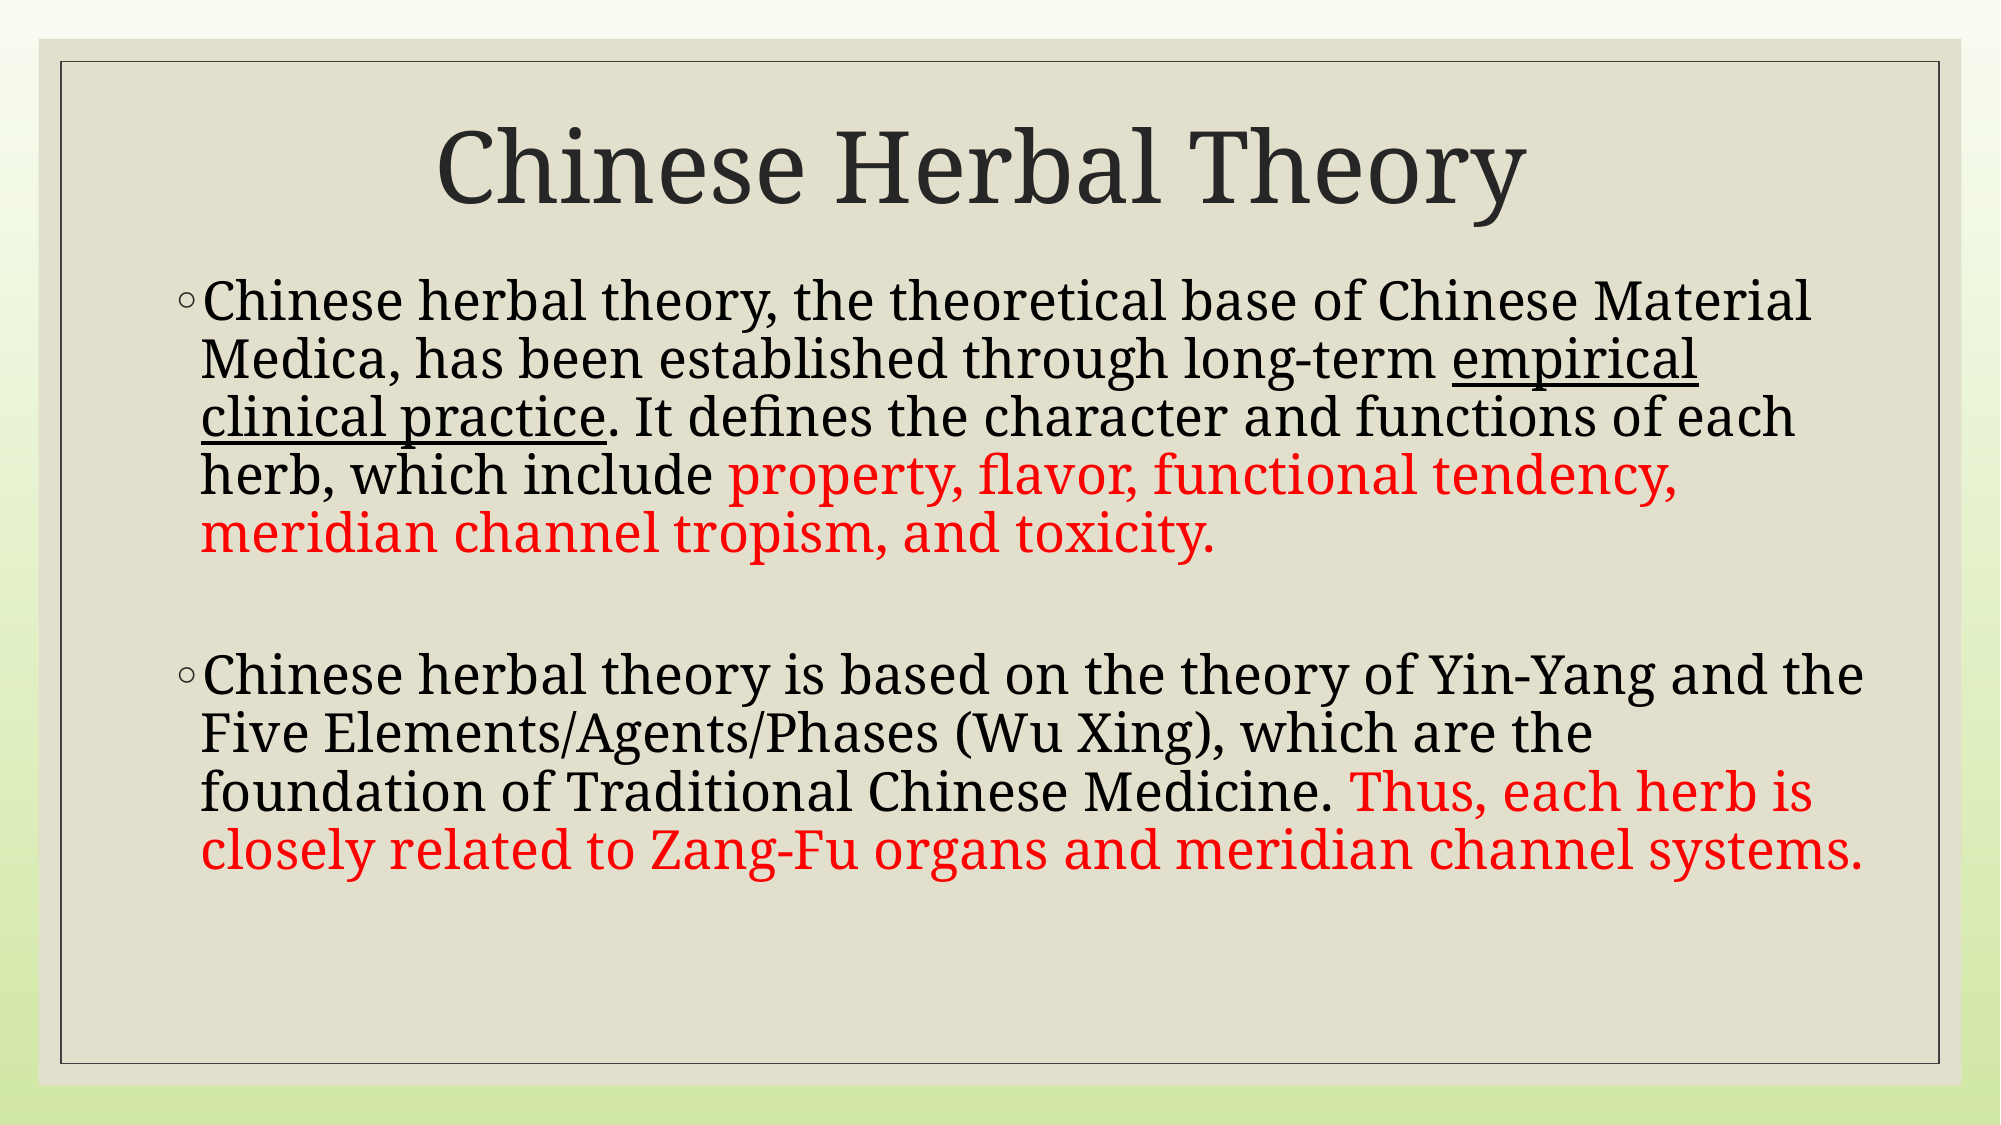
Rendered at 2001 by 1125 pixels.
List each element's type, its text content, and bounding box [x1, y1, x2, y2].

list Chinese herbal theory, the theoretical base of Chinese Material Medica, has been established through long-term empirical clinical practice. It defines the character and functions of each herb, which include property, flavor, functional tendency, meridian channel tropism, and toxicity. Chinese herbal theory is based on the theory of Yin-Yang and the Five Elements/Agents/Phases (Wu Xing), which are the foundation of Traditional Chinese Medicine. Thus, each herb is closely related to Zang-Fu organs and meridian channel systems. [155, 266, 1881, 980]
title Chinese Herbal Theory [119, 62, 1845, 281]
